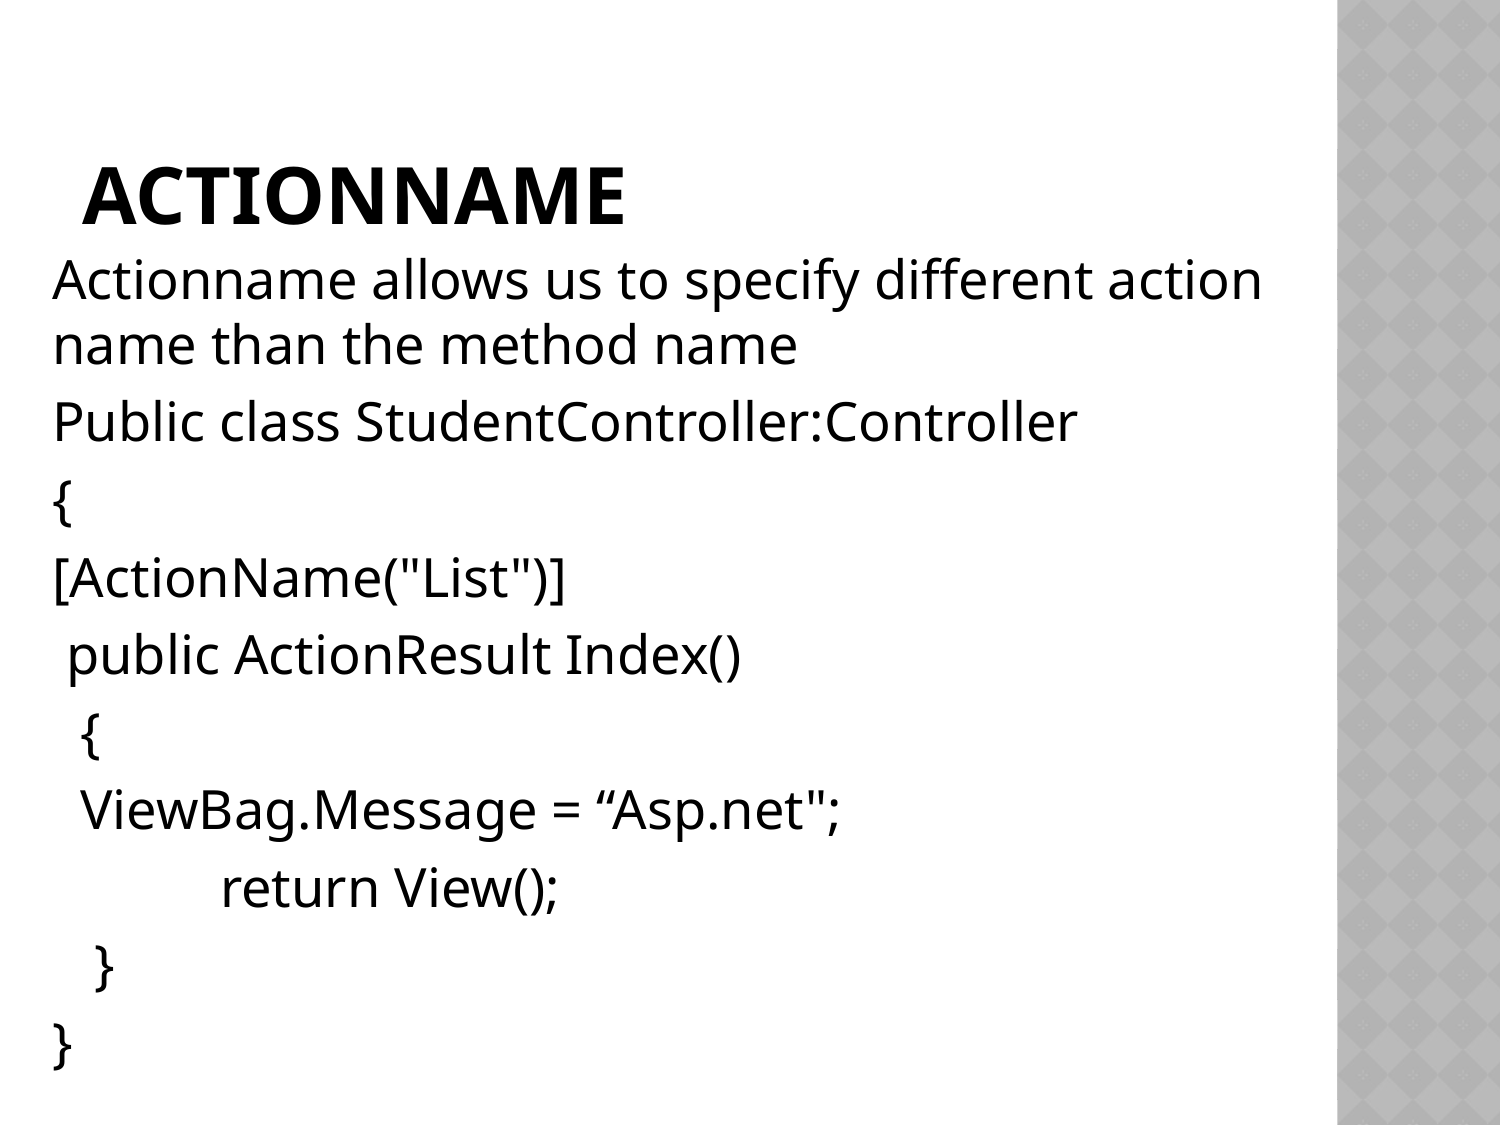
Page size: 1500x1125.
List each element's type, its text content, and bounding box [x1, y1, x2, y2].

title actionname [75, 52, 1263, 237]
list Actionname allows us to specify different action name than the method name Public class StudentController:Controller { [ActionName("List")] public ActionResult Index() { ViewBag.Message = “Asp.net"; return View(); } } [37, 237, 1325, 1113]
